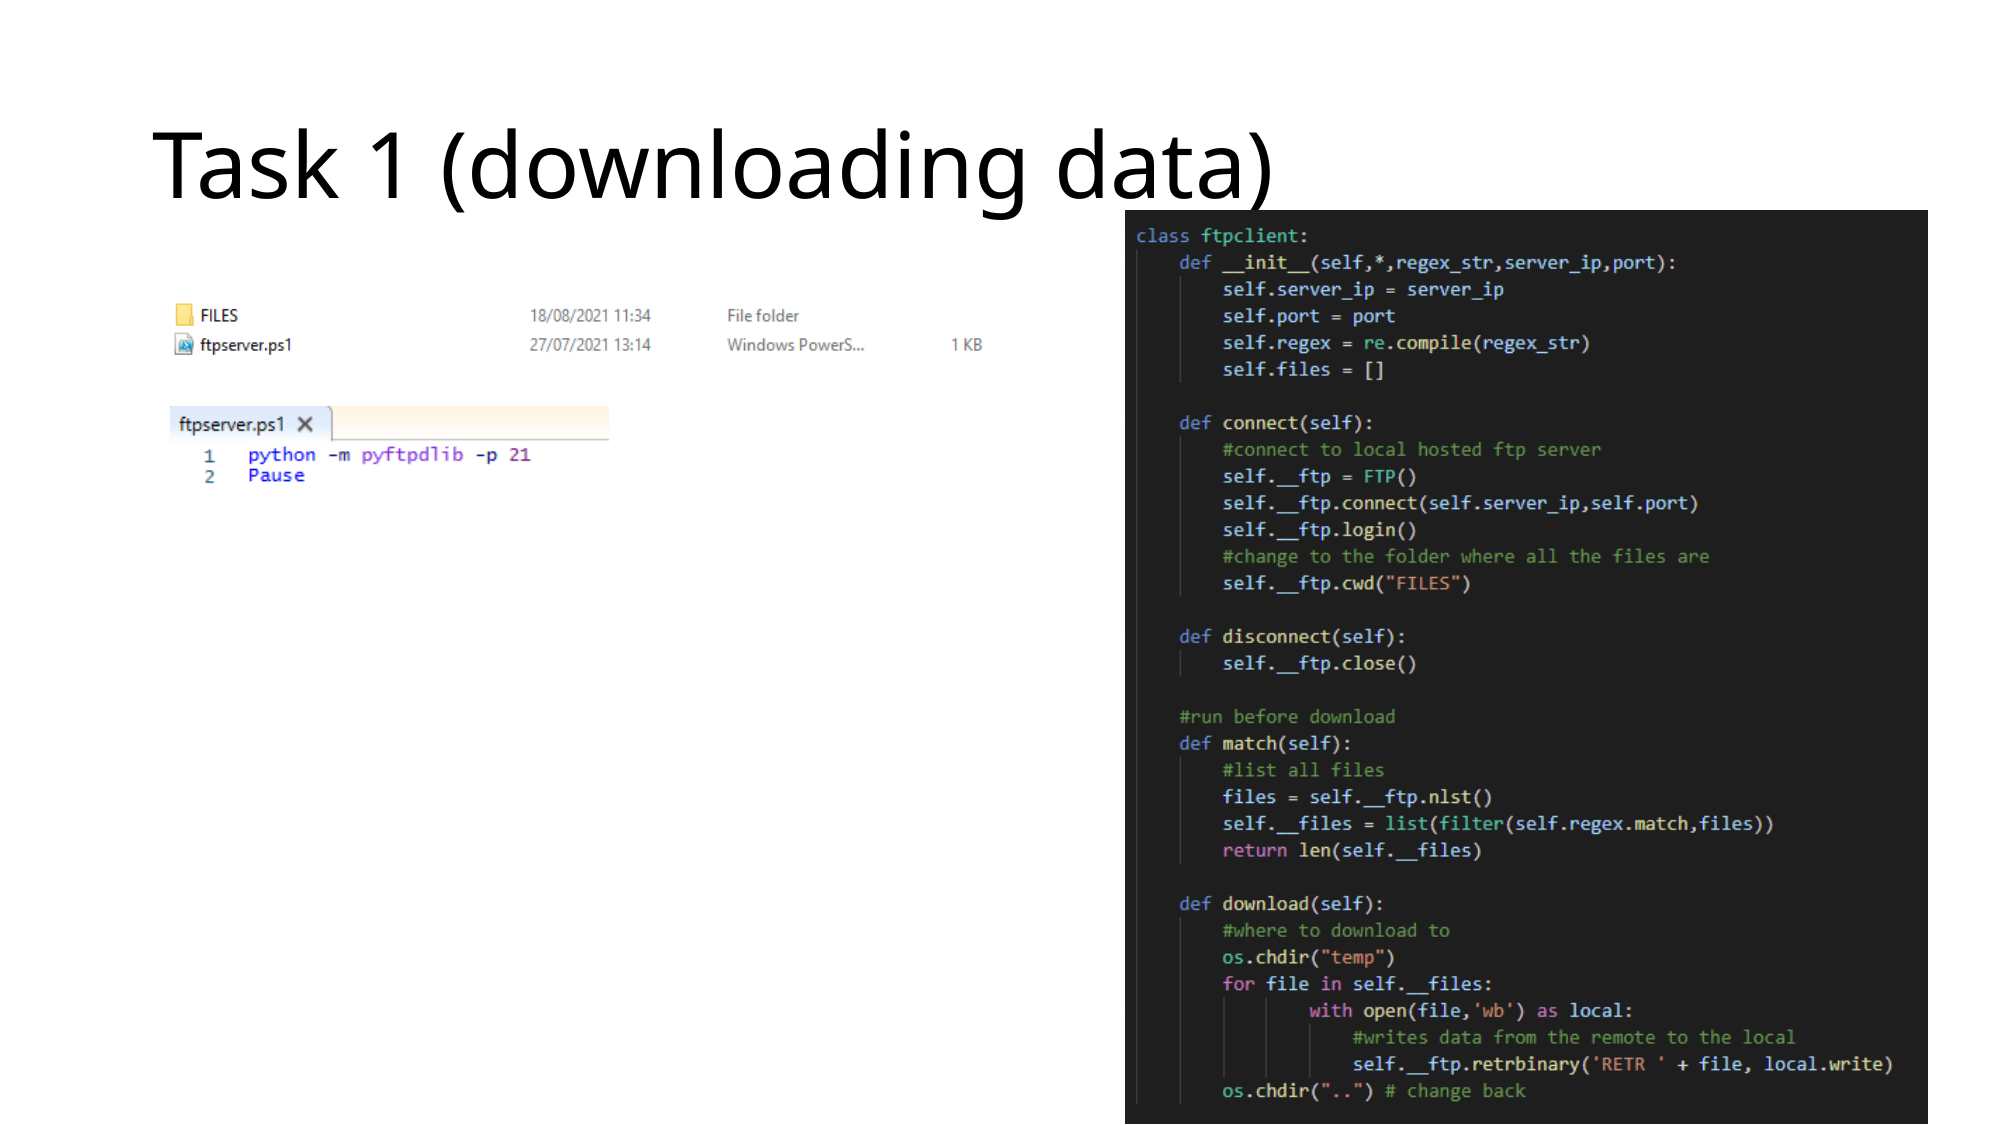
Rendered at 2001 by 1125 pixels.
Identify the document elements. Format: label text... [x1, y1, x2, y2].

picture [1125, 210, 1928, 1124]
title Task 1 (downloading data) [137, 59, 1863, 278]
picture [170, 406, 609, 521]
picture [161, 294, 1080, 380]
